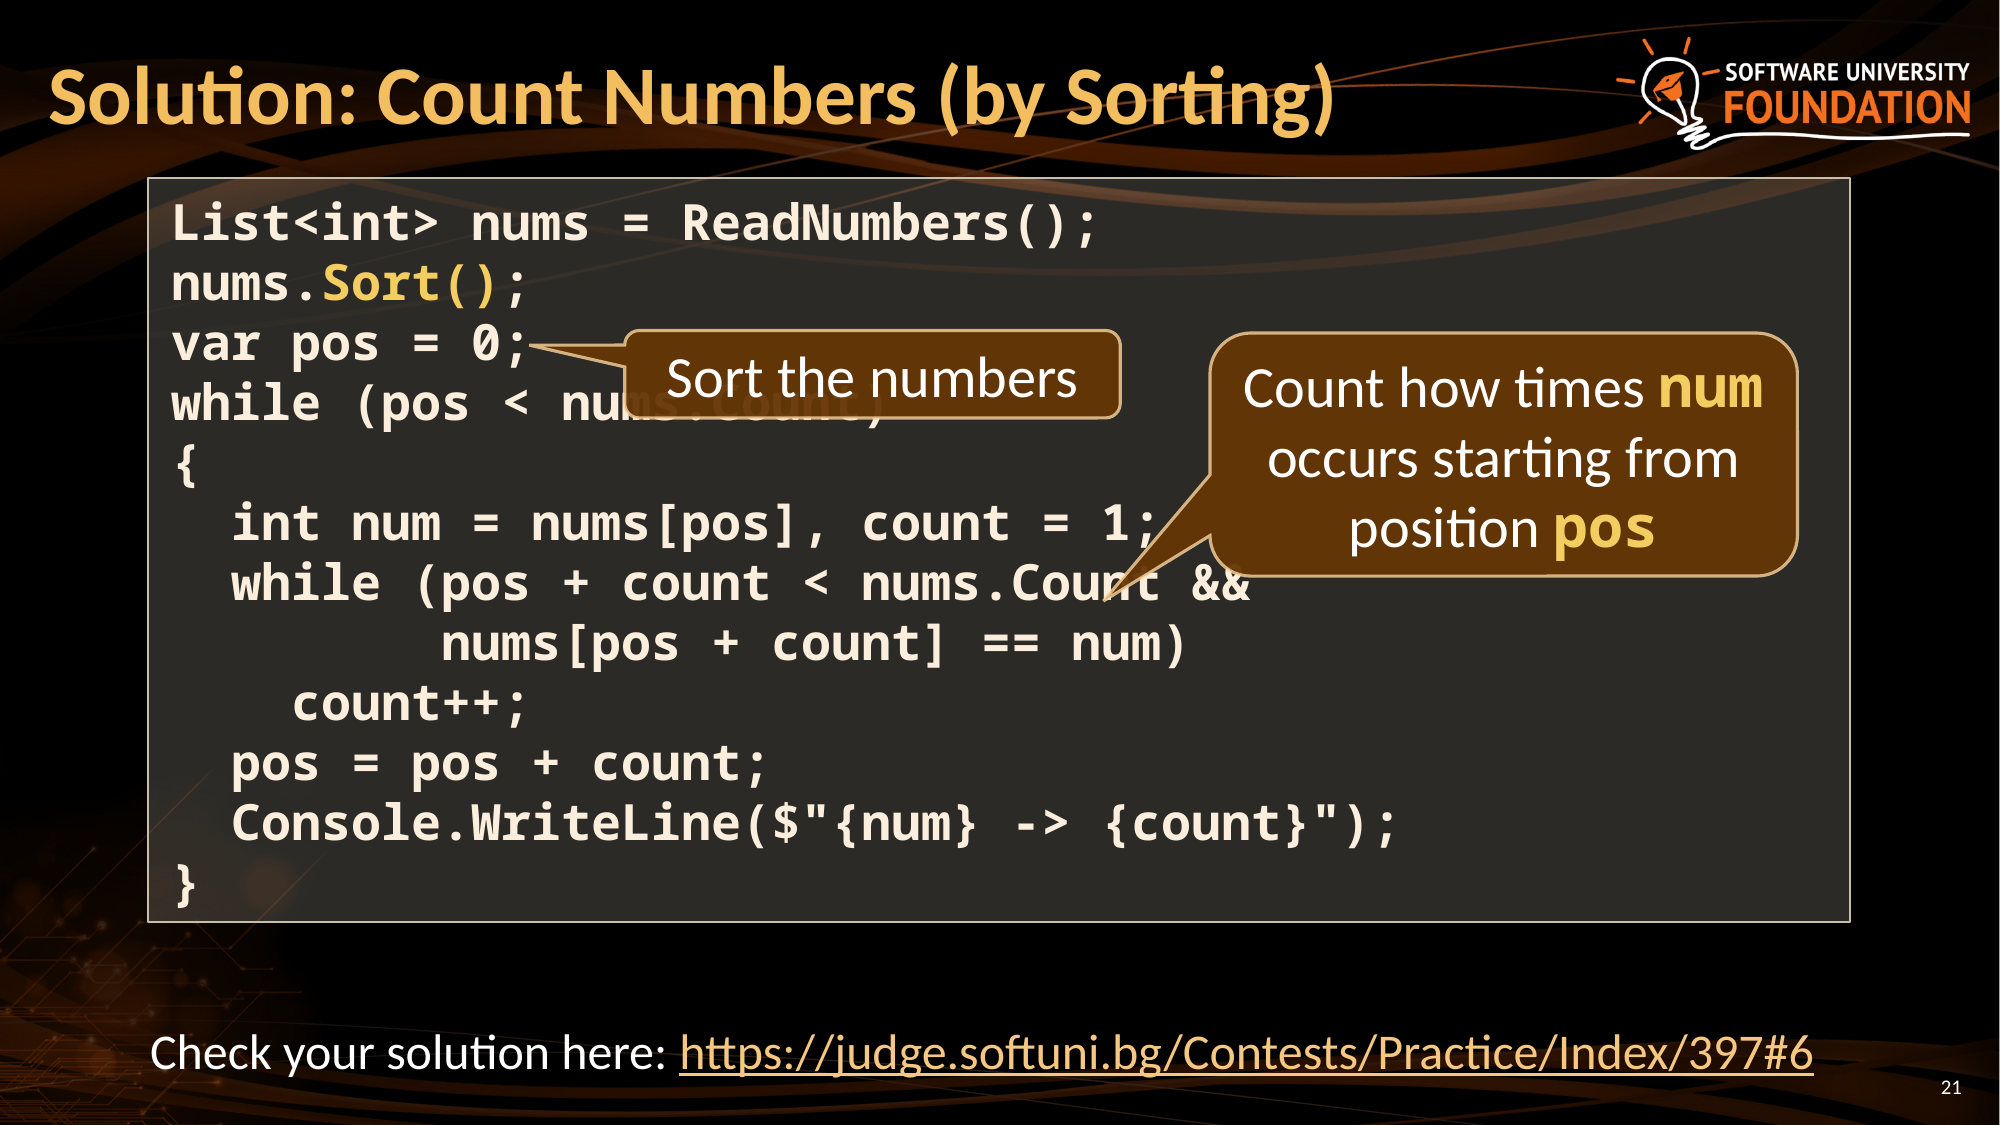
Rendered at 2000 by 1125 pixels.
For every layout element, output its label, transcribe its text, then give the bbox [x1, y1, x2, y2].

picture [0, 0, 2000, 1125]
text_box Check your solution here: https://judge.softuni.bg/Contests/Practice/Index/397#6 [124, 1012, 1863, 1088]
slide_number 21 [1897, 1070, 1968, 1103]
title Solution: Count Numbers (by Sorting) [30, 6, 1602, 189]
text_box Sort the numbers [528, 329, 1122, 420]
text_box Count how times num occurs starting from position pos [1102, 331, 1799, 602]
text_box List<int> nums = ReadNumbers(); nums.Sort(); var pos = 0; while (pos < nums.Count) { int num = nums[pos], count = 1; while (pos + count < nums.Count && nums[pos + count] == num) count++; pos = pos + count; Console.WriteLine($"{num} -> {count}"); } [147, 178, 1850, 922]
